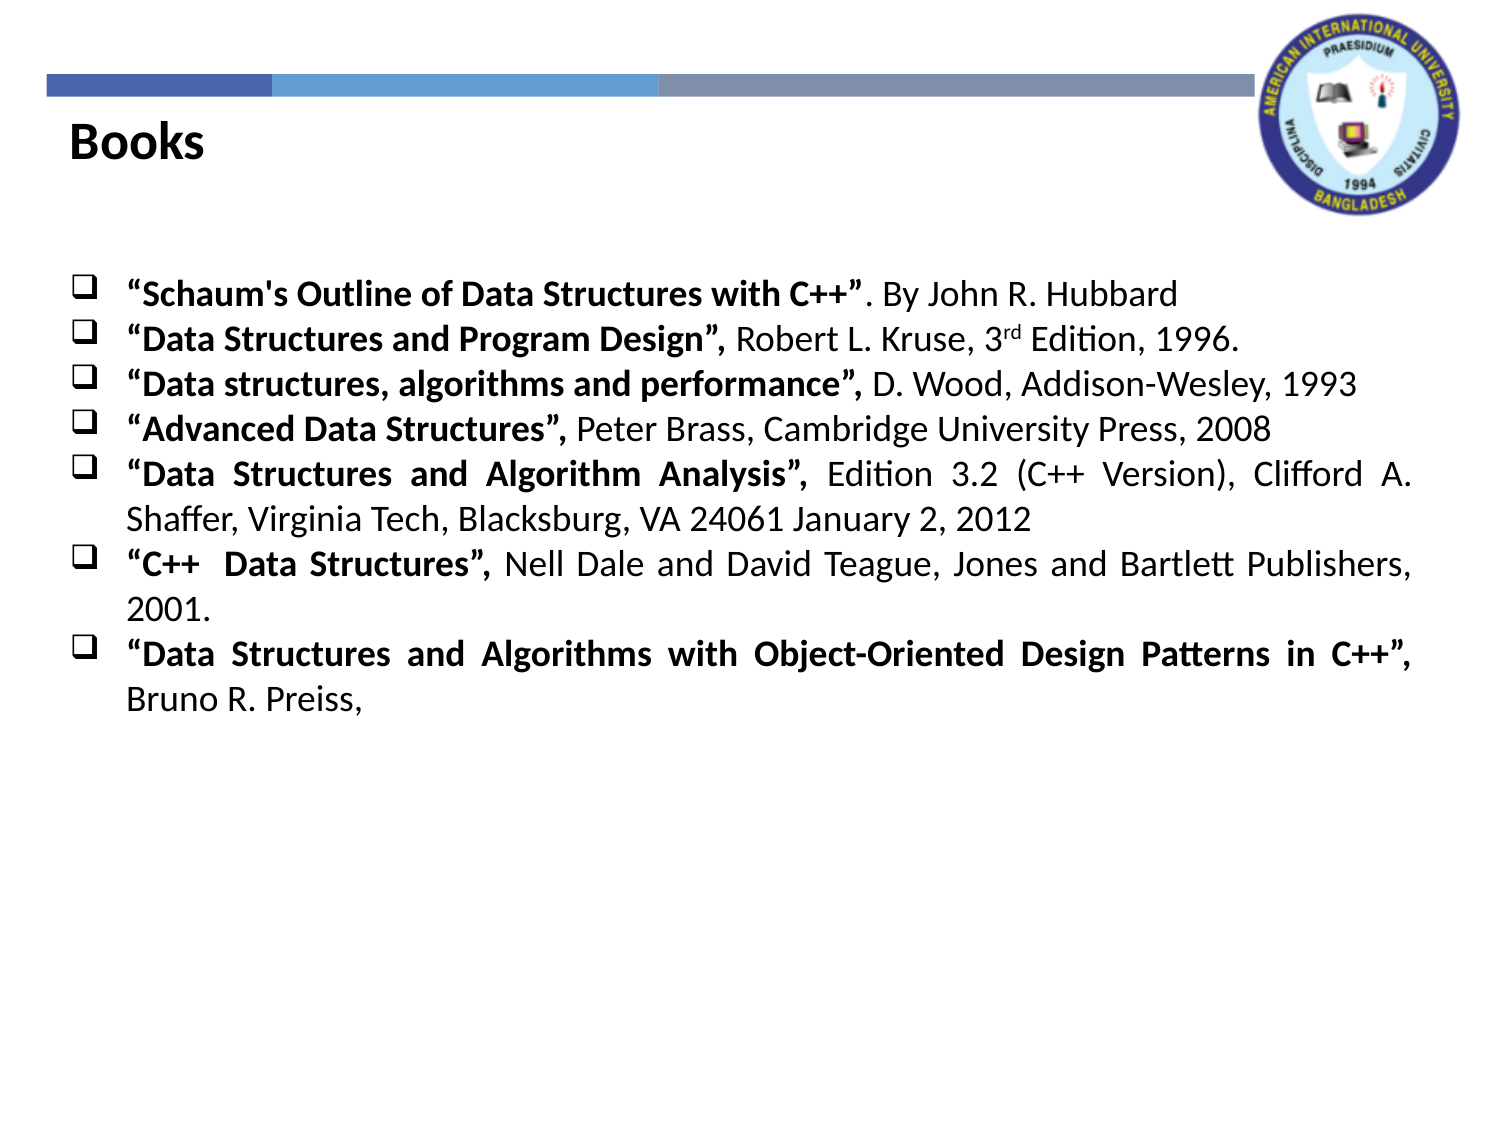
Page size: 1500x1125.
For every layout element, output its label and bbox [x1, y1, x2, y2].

text_box [54, 97, 586, 179]
text_box [55, 261, 1428, 772]
picture [1254, 9, 1465, 221]
